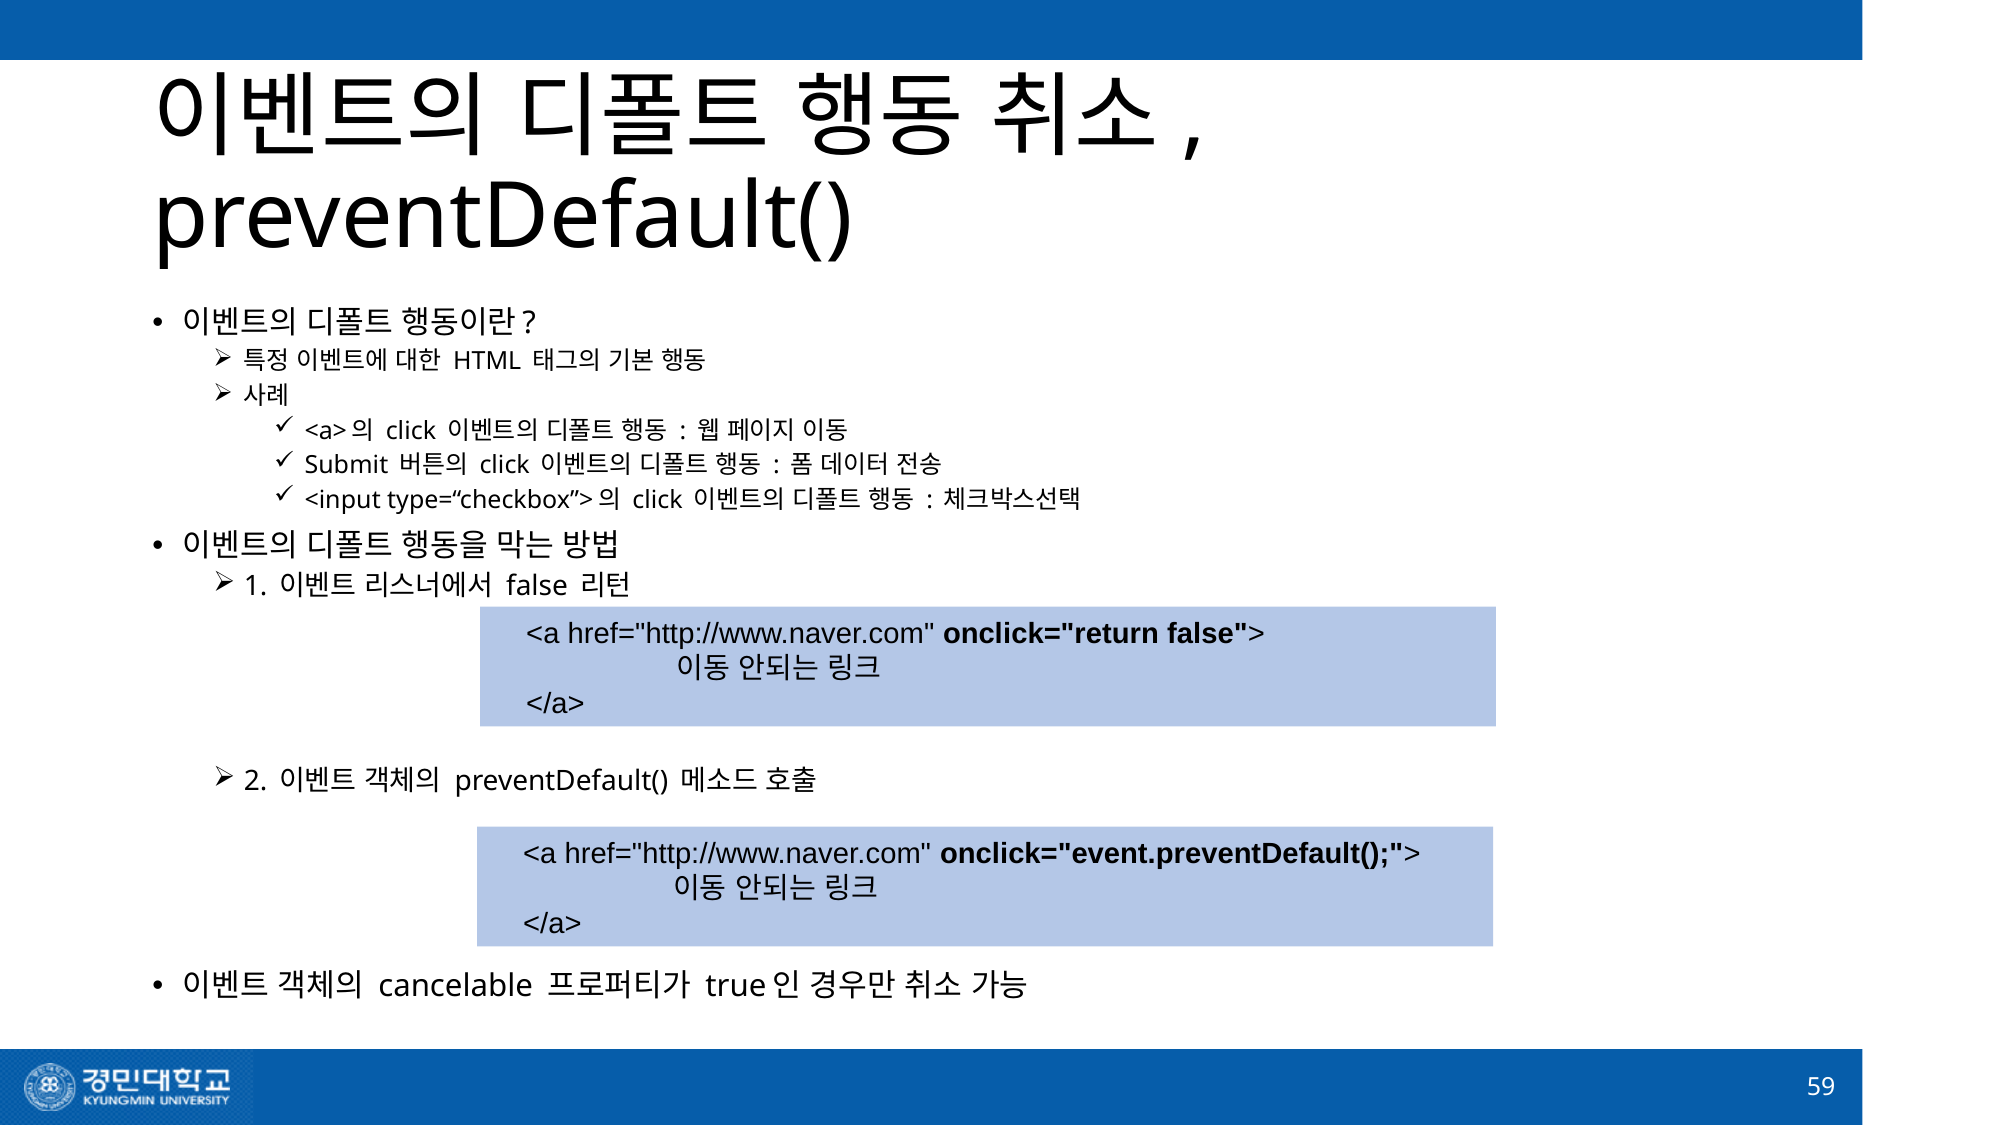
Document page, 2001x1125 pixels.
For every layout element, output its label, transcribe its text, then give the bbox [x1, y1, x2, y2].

list 이벤트의 디폴트 행동이란? 특정 이벤트에 대한 HTML 태그의 기본 행동 사례 <a>의 click 이벤트의 디폴트 행동 : 웹 페이지 이동 Submit 버튼의 click 이벤트의 디폴트 행동 : 폼 데이터 전송 <input type=“checkbox”>의 click 이벤트의 디폴트 행동 : 체크박스선택 이벤트의 디폴트 행동을 막는 방법 1. 이벤트 리스너에서 false 리턴 2. 이벤트 객체의 preventDefault() 메소드 호출 이벤트 객체의 cancelable 프로퍼티가 true인 경우만 취소 가능 [137, 299, 1863, 1014]
picture [0, 1049, 253, 1125]
title 이벤트의 디폴트 행동 취소, preventDefault() [137, 59, 1863, 278]
slide_number 59 [1758, 1057, 1851, 1117]
text_box <a href="http://www.naver.com" onclick="event.preventDefault();"> 이동 안되는 링크 </a> [477, 826, 1494, 947]
text_box <a href="http://www.naver.com" onclick="return false"> 이동 안되는 링크 </a> [480, 606, 1496, 727]
